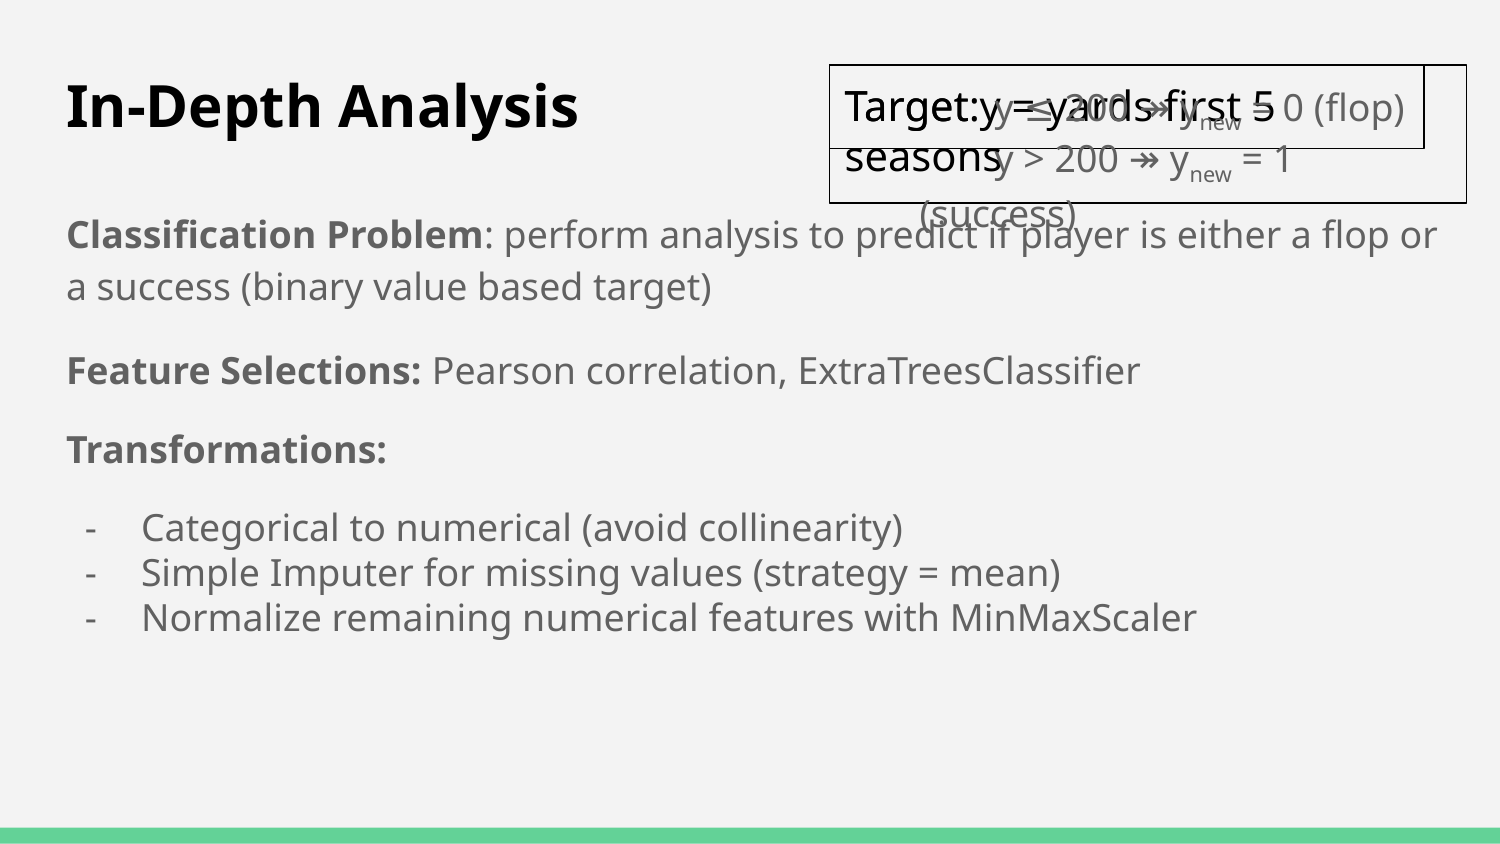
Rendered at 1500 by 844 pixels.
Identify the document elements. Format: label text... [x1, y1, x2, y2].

title In-Depth Analysis [51, 54, 816, 149]
title Target: y ≤ 200 ↠ ynew = 0 (flop) y > 200 ↠ ynew = 1 (success) [829, 64, 1467, 203]
list Classification Problem: perform analysis to predict if player is either a flop or a success (binary value based target) Feature Selections: Pearson correlation, ExtraTreesClassifier Transformations: Categorical to numerical (avoid collinearity) Simple Imputer for missing values (strategy = mean) Normalize remaining numerical features with MinMaxScaler [51, 189, 1467, 704]
